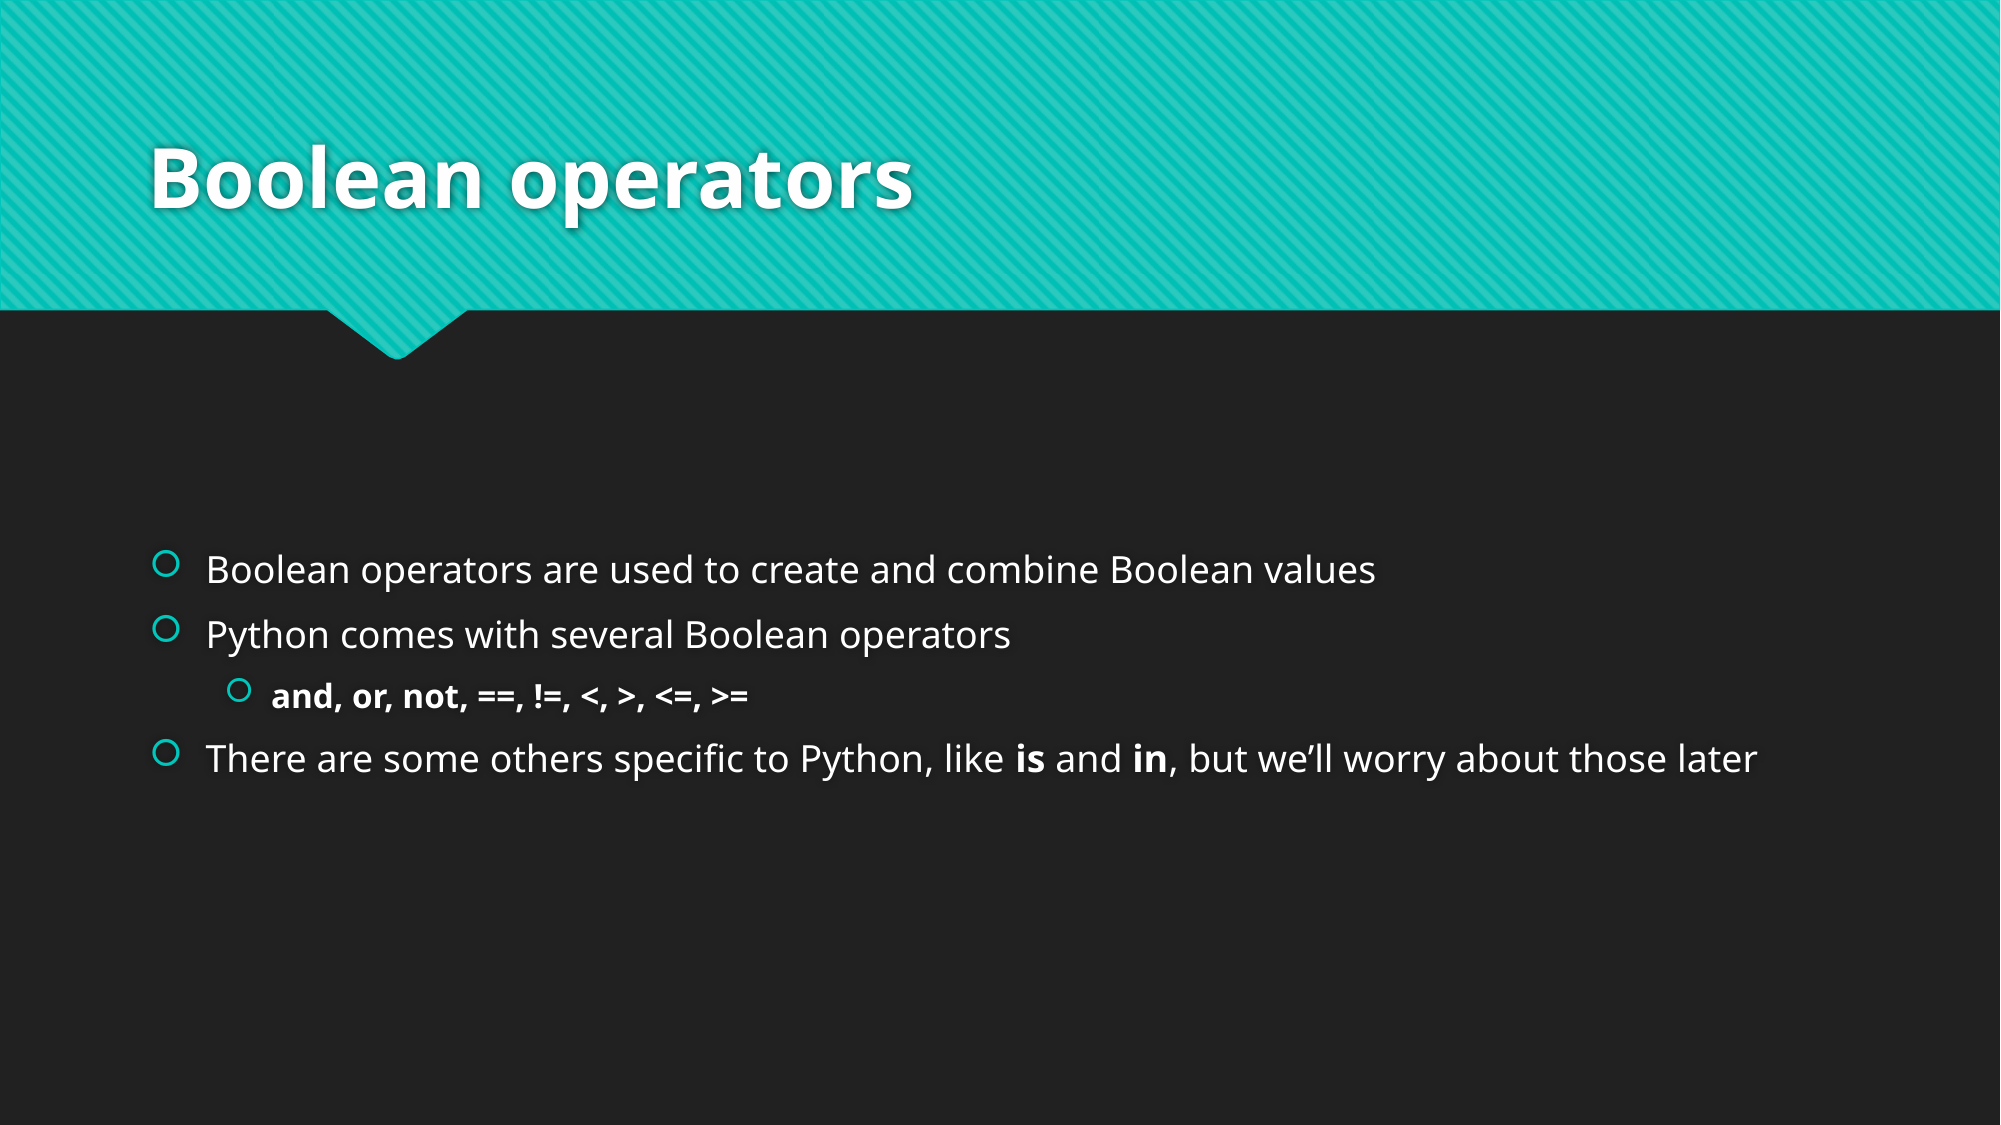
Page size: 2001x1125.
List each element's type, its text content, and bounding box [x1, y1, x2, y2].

list Boolean operators are used to create and combine Boolean values Python comes with several Boolean operators and, or, not, ==, !=, <, >, <=, >= There are some others specific to Python, like is and in, but we’ll worry about those later [134, 364, 1866, 962]
title Boolean operators [132, 73, 1868, 233]
